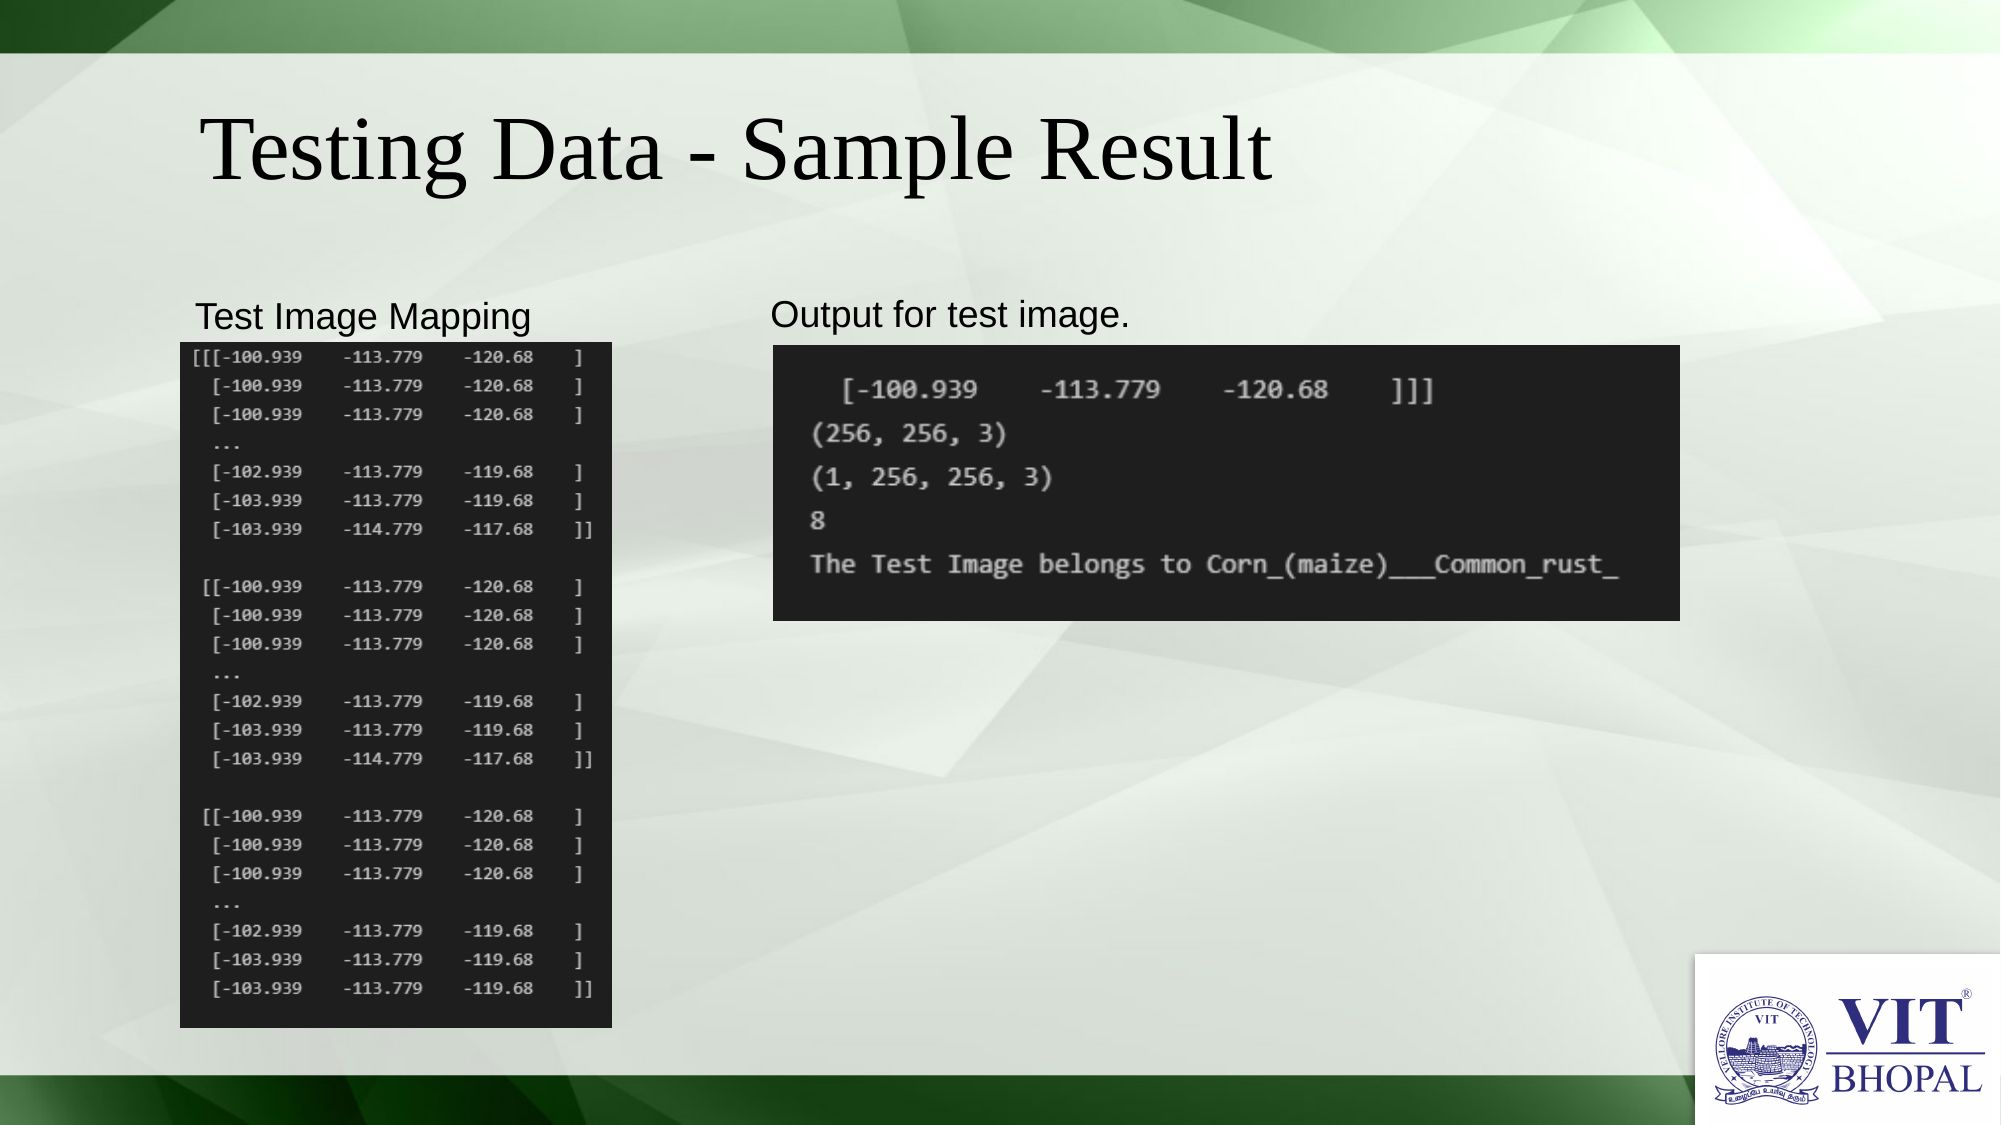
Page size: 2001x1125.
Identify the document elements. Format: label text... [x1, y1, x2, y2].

picture [1708, 968, 1992, 1125]
text_box Test Image Mapping [179, 284, 661, 345]
text_box Output for test image. [755, 282, 1182, 343]
title Testing Data - Sample Result [139, 83, 1334, 202]
picture [0, 0, 2001, 1125]
